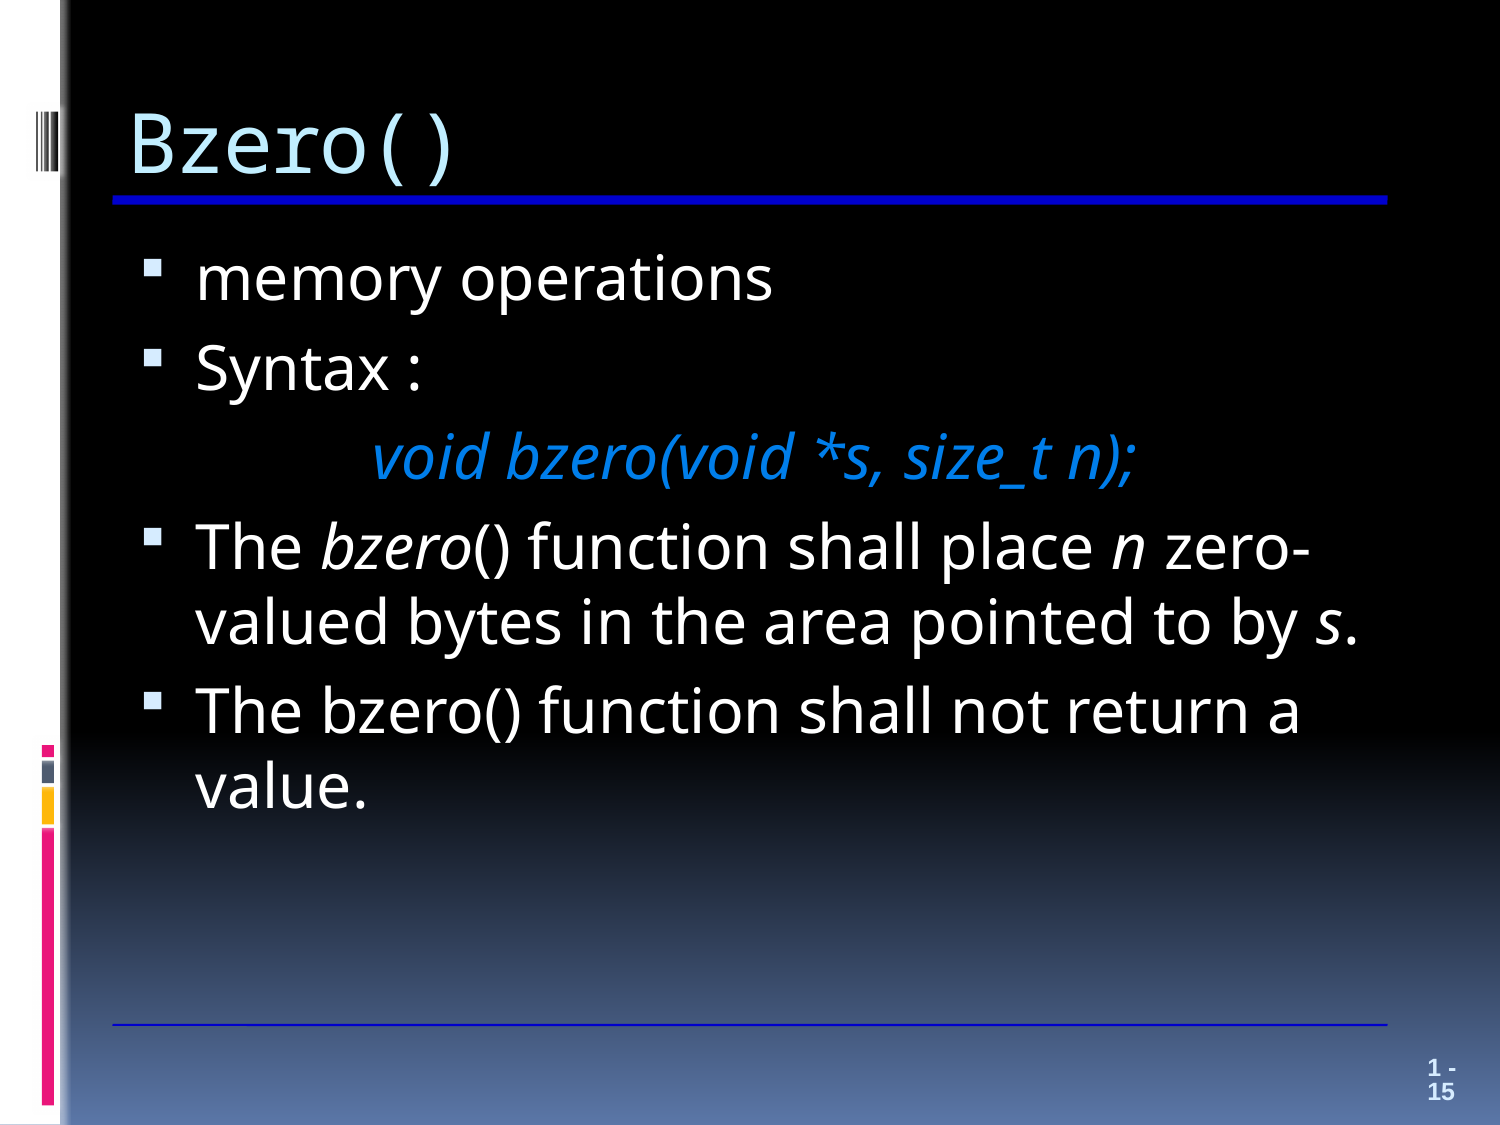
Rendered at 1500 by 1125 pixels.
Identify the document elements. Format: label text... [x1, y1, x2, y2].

list memory operations Syntax : void bzero(void *s, size_t n); The bzero() function shall place n zero-valued bytes in the area pointed to by s. The bzero() function shall not return a value. [112, 230, 1389, 982]
slide_number 1 - 15 [1412, 1052, 1488, 1113]
title Bzero() [112, 82, 1388, 230]
